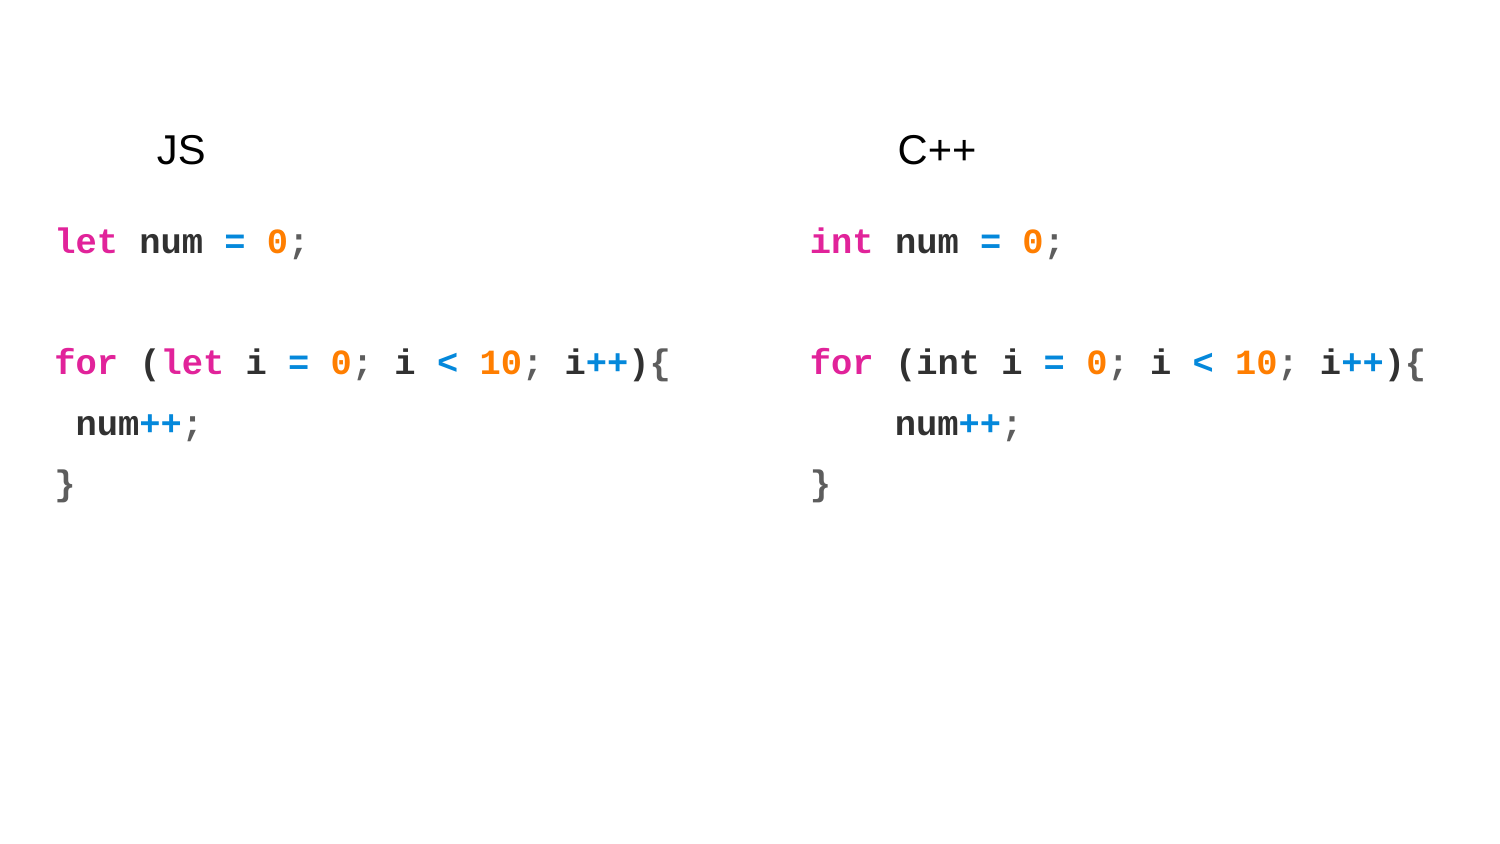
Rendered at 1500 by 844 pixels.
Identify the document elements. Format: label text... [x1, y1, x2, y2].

list int num = 0; for (int i = 0; i < 10; i++){ num++; } [773, 189, 1469, 750]
text_box C++ [882, 107, 1500, 188]
list let num = 0; for (let i = 0; i < 10; i++){ num++; } [39, 189, 699, 750]
text_box JS [141, 107, 882, 188]
